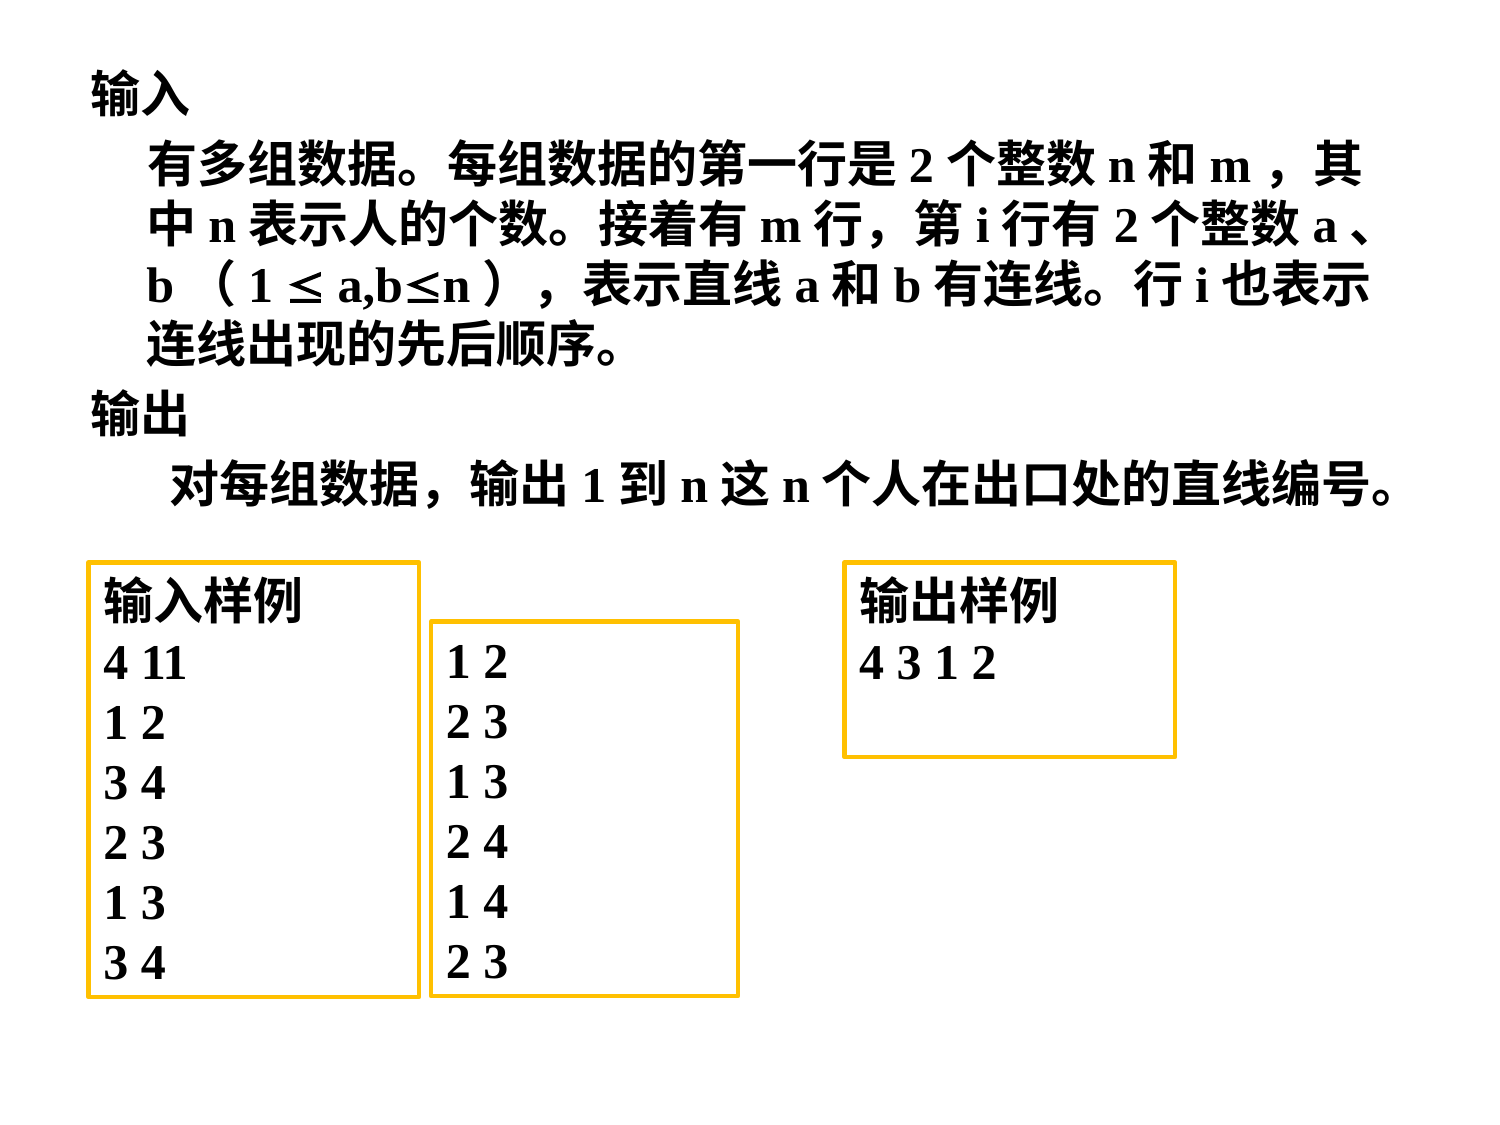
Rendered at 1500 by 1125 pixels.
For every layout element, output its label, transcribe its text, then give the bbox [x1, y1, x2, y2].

text_box 输入样例 4 11 1 2 3 4 2 3 1 3 3 4 [88, 562, 420, 998]
text_box 输出样例 4 3 1 2 [844, 562, 1176, 758]
text_box 1 2 2 3 1 3 2 4 1 4 2 3 [431, 621, 739, 997]
list 输入 有多组数据。每组数据的第一行是2个整数n和m，其中n表示人的个数。接着有m行，第i行有2个整数a、b（1  a,bn），表示直线a和b有连线。行i也表示连线出现的先后顺序。 输出 对每组数据，输出1到n这n个人在出口处的直线编号。 [75, 54, 1425, 1083]
